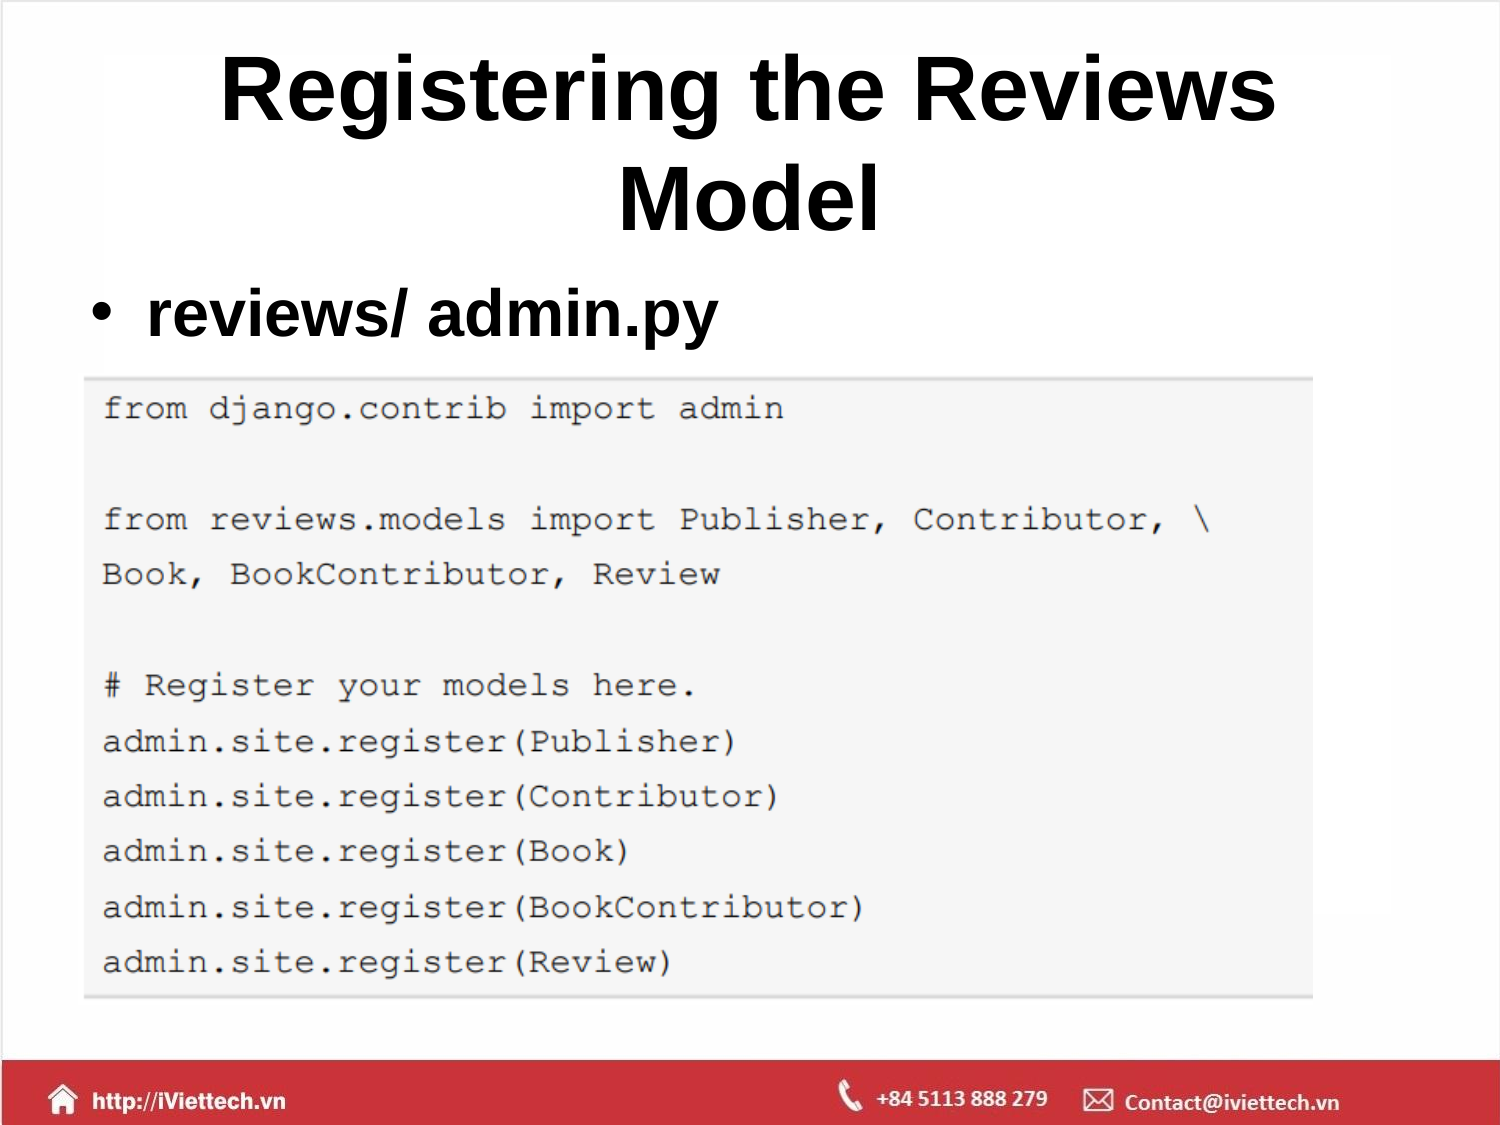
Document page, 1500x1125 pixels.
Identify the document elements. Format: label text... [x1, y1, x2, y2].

list reviews/ admin.py [75, 262, 1425, 1005]
title Registering the Reviews Model [75, 45, 1425, 233]
picture [0, 0, 1500, 1125]
